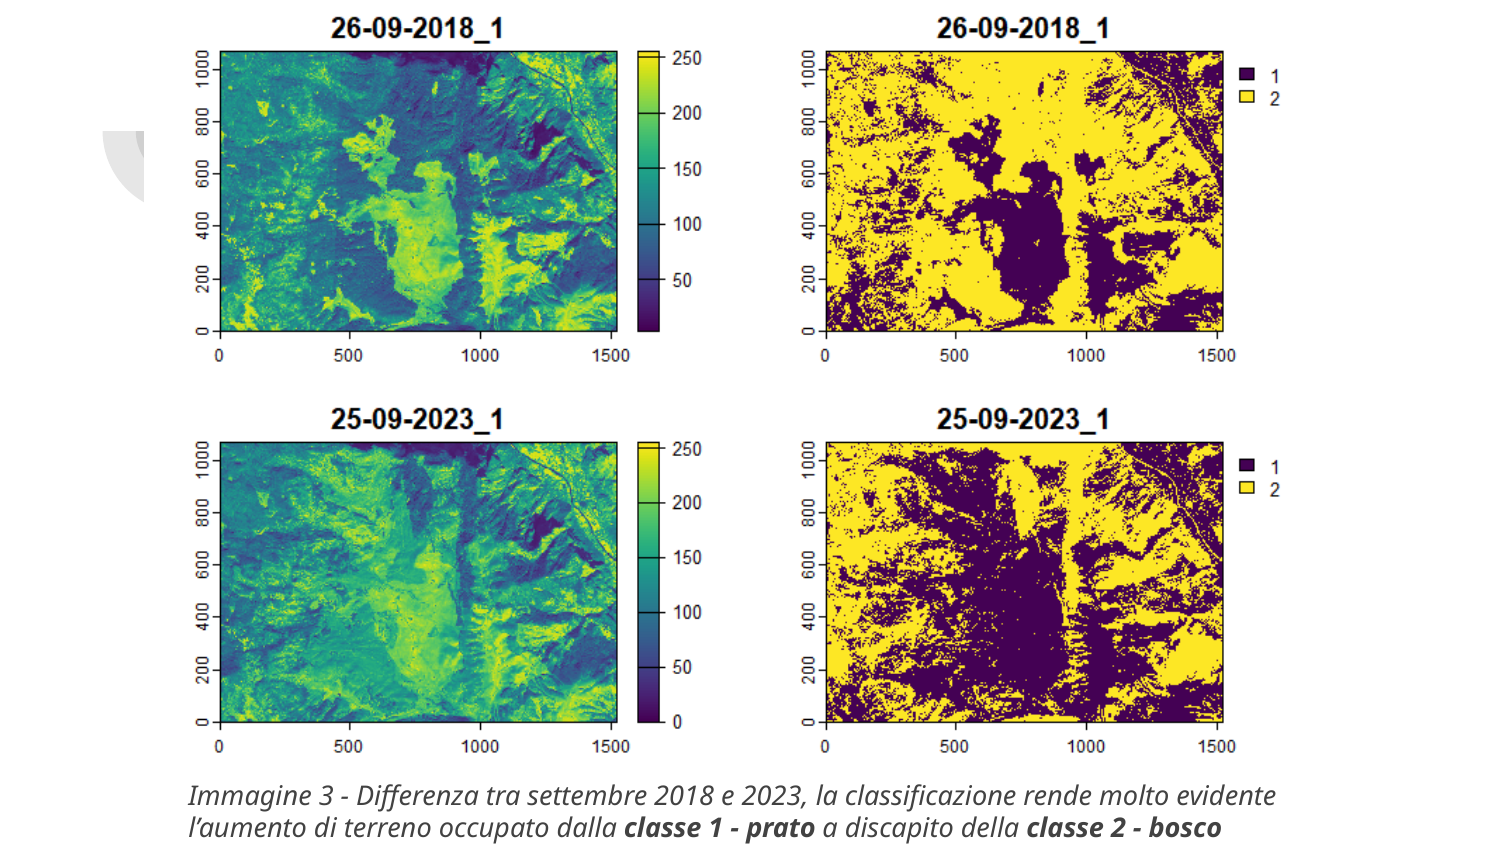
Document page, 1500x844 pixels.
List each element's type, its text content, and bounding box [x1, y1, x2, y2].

picture [144, 0, 1356, 764]
text_box Immagine 3 - Differenza tra settembre 2018 e 2023, la classificazione rende molto evidente l’aumento di terreno occupato dalla classe 1 - prato a discapito della classe 2 - bosco [173, 763, 1368, 844]
